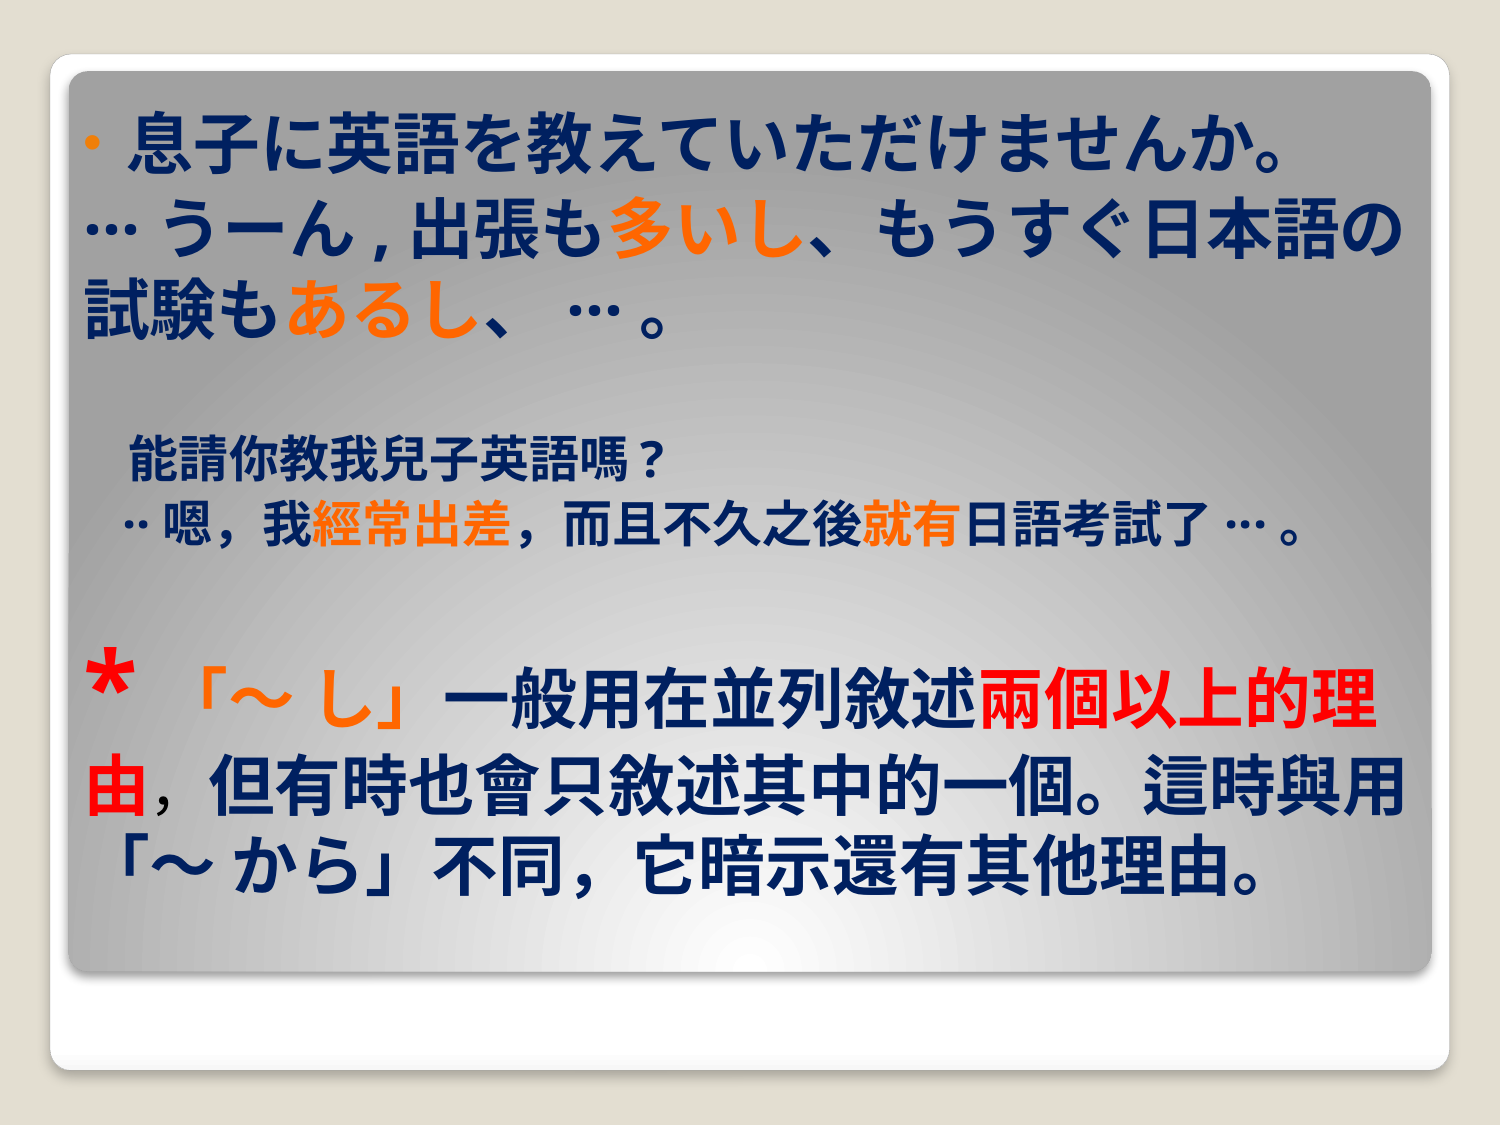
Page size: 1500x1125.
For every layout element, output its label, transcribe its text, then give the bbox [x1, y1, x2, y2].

list 息子に英語を教えていただけませんか。 ···うーん,出張も多いし、もうすぐ日本語の試験もあるし、···。 能請你教我兒子英語嗎? ··嗯，我經常出差，而且不久之後就有日語考試了···。 *「～ し」一般用在並列敘述兩個以上的理由，但有時也會只敘述其中的一個。這時與用「～ から」不同，它暗示還有其他理由。 [53, 86, 1425, 1059]
